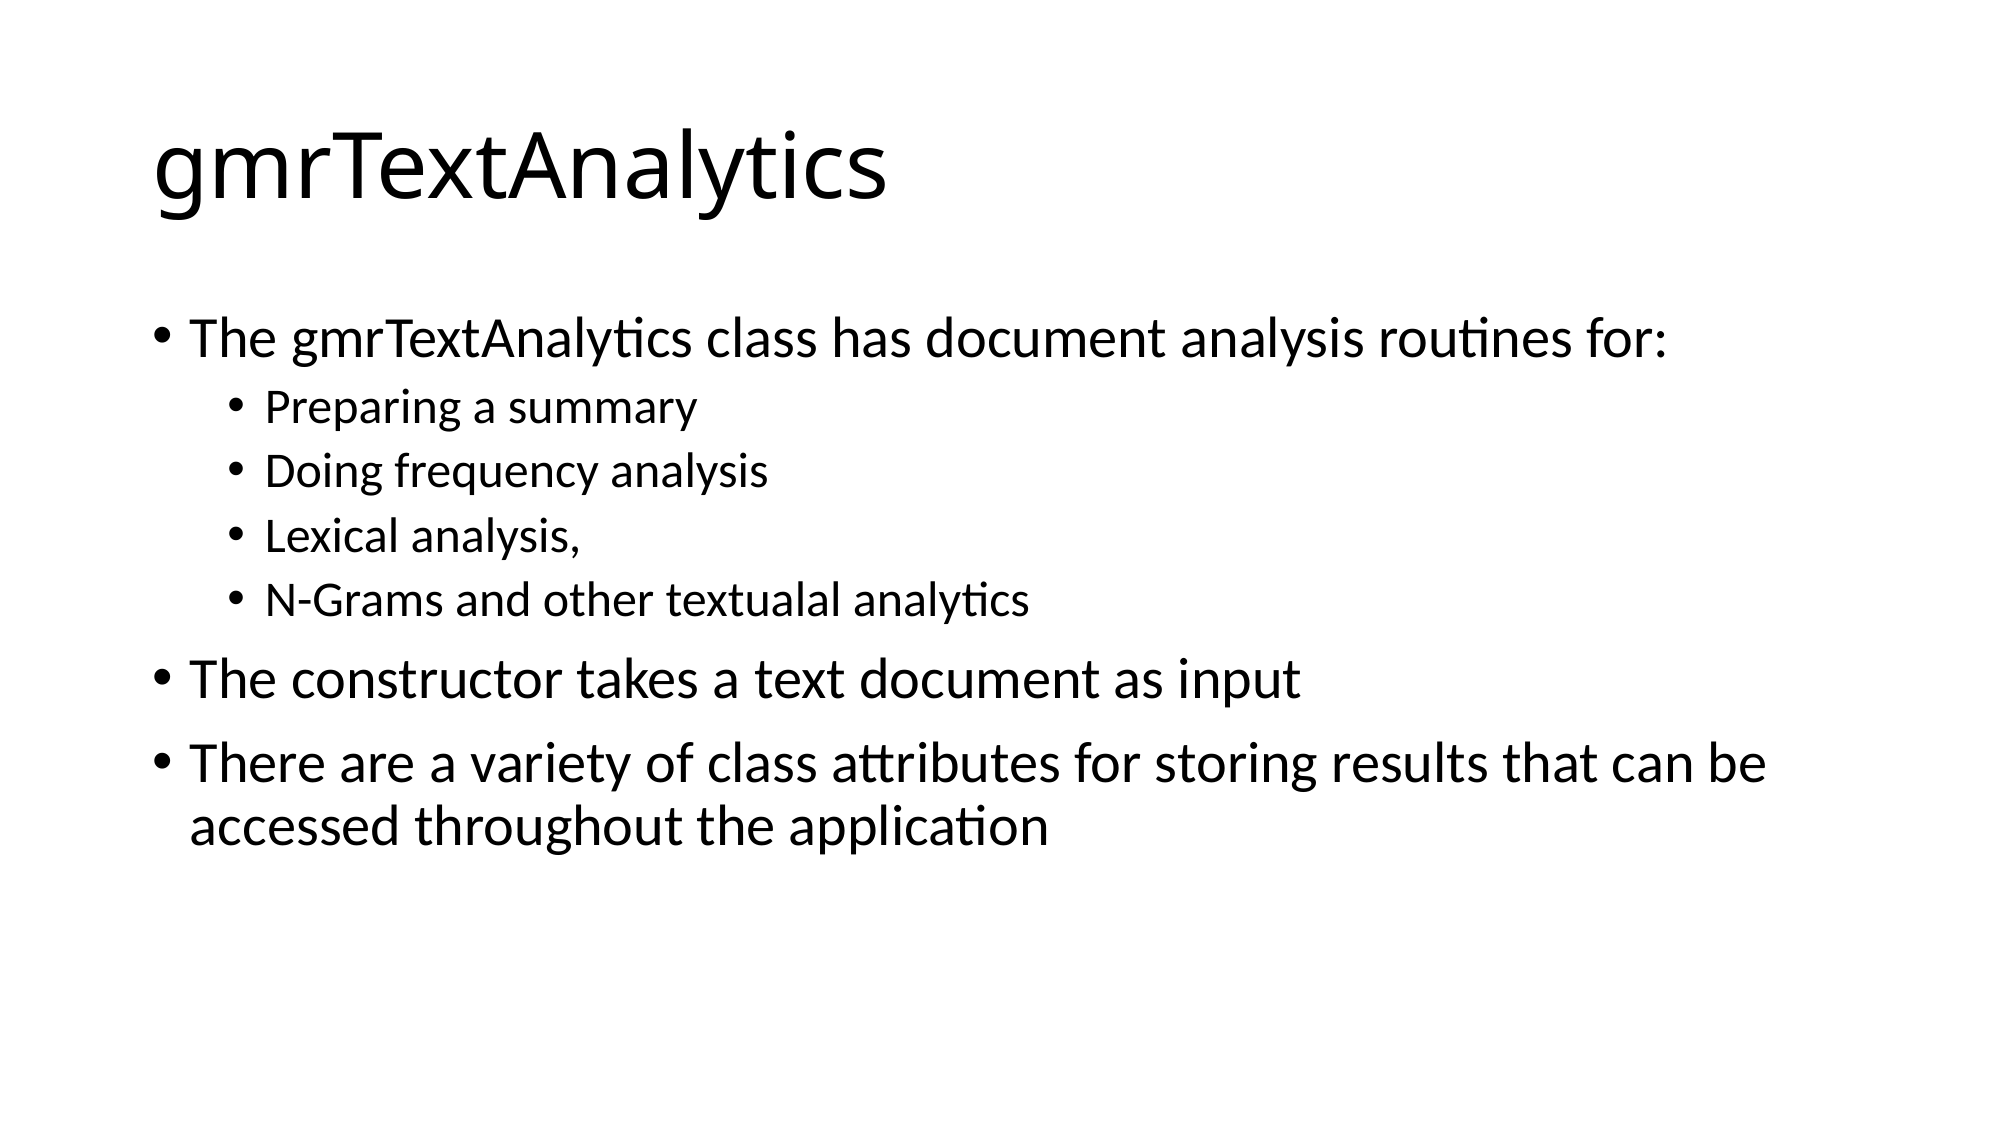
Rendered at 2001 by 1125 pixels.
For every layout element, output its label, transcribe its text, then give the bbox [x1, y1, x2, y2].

title gmrTextAnalytics [137, 59, 1863, 278]
list The gmrTextAnalytics class has document analysis routines for: Preparing a summary Doing frequency analysis Lexical analysis, N-Grams and other textualal analytics The constructor takes a text document as input There are a variety of class attributes for storing results that can be accessed throughout the application [137, 299, 1863, 1014]
